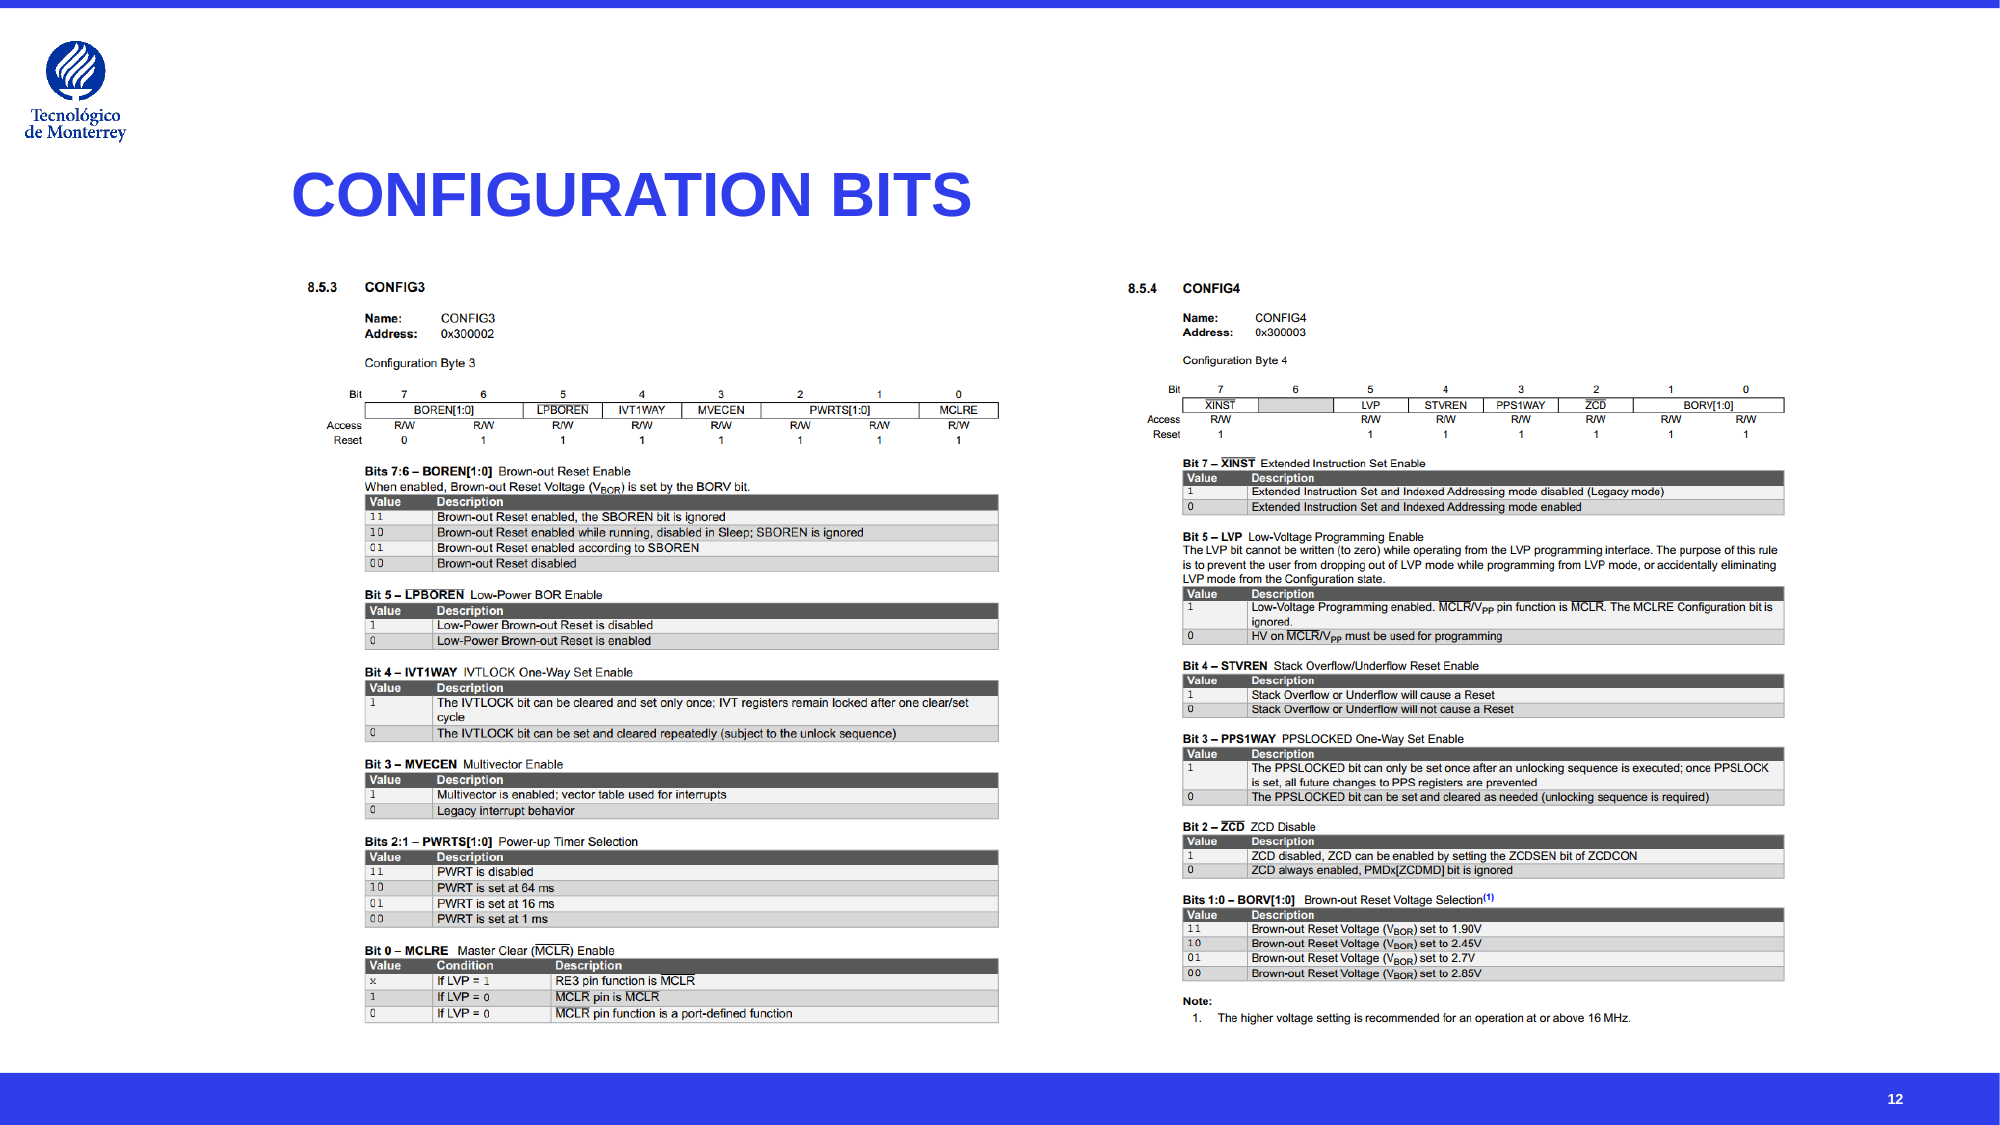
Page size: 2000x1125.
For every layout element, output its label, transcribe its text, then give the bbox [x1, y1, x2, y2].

picture [18, 34, 133, 149]
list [304, 279, 1001, 1026]
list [1125, 279, 1789, 1026]
title CONFIGURATION BITS [291, 69, 1819, 230]
slide_number 12 [1887, 1073, 1959, 1125]
